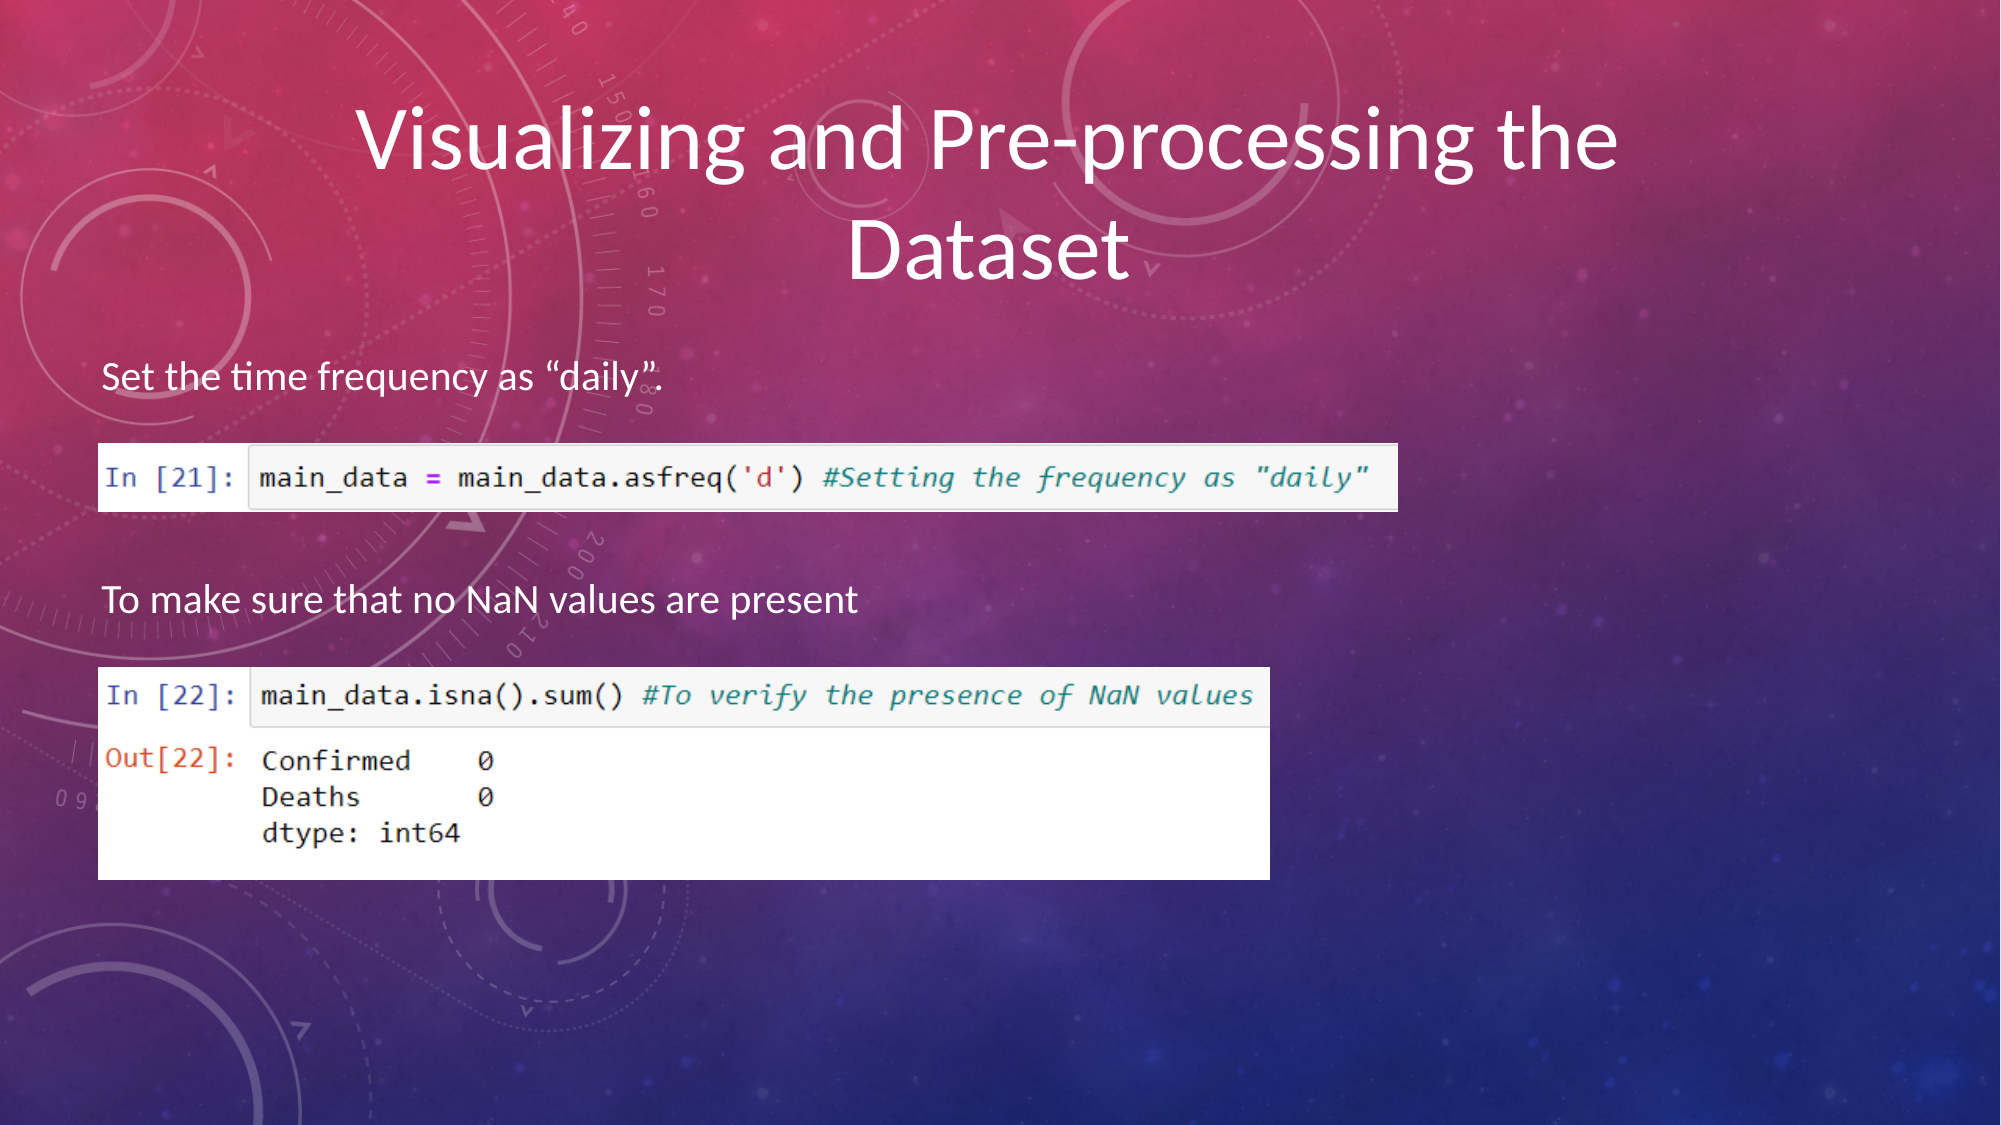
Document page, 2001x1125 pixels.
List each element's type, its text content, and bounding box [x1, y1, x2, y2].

text_box To make sure that no NaN values are present [86, 564, 1084, 630]
text_box Set the time frequency as “daily”. [86, 341, 1084, 406]
text_box Visualizing and Pre-processing the Dataset [288, 70, 1690, 306]
picture [0, 0, 2001, 1125]
